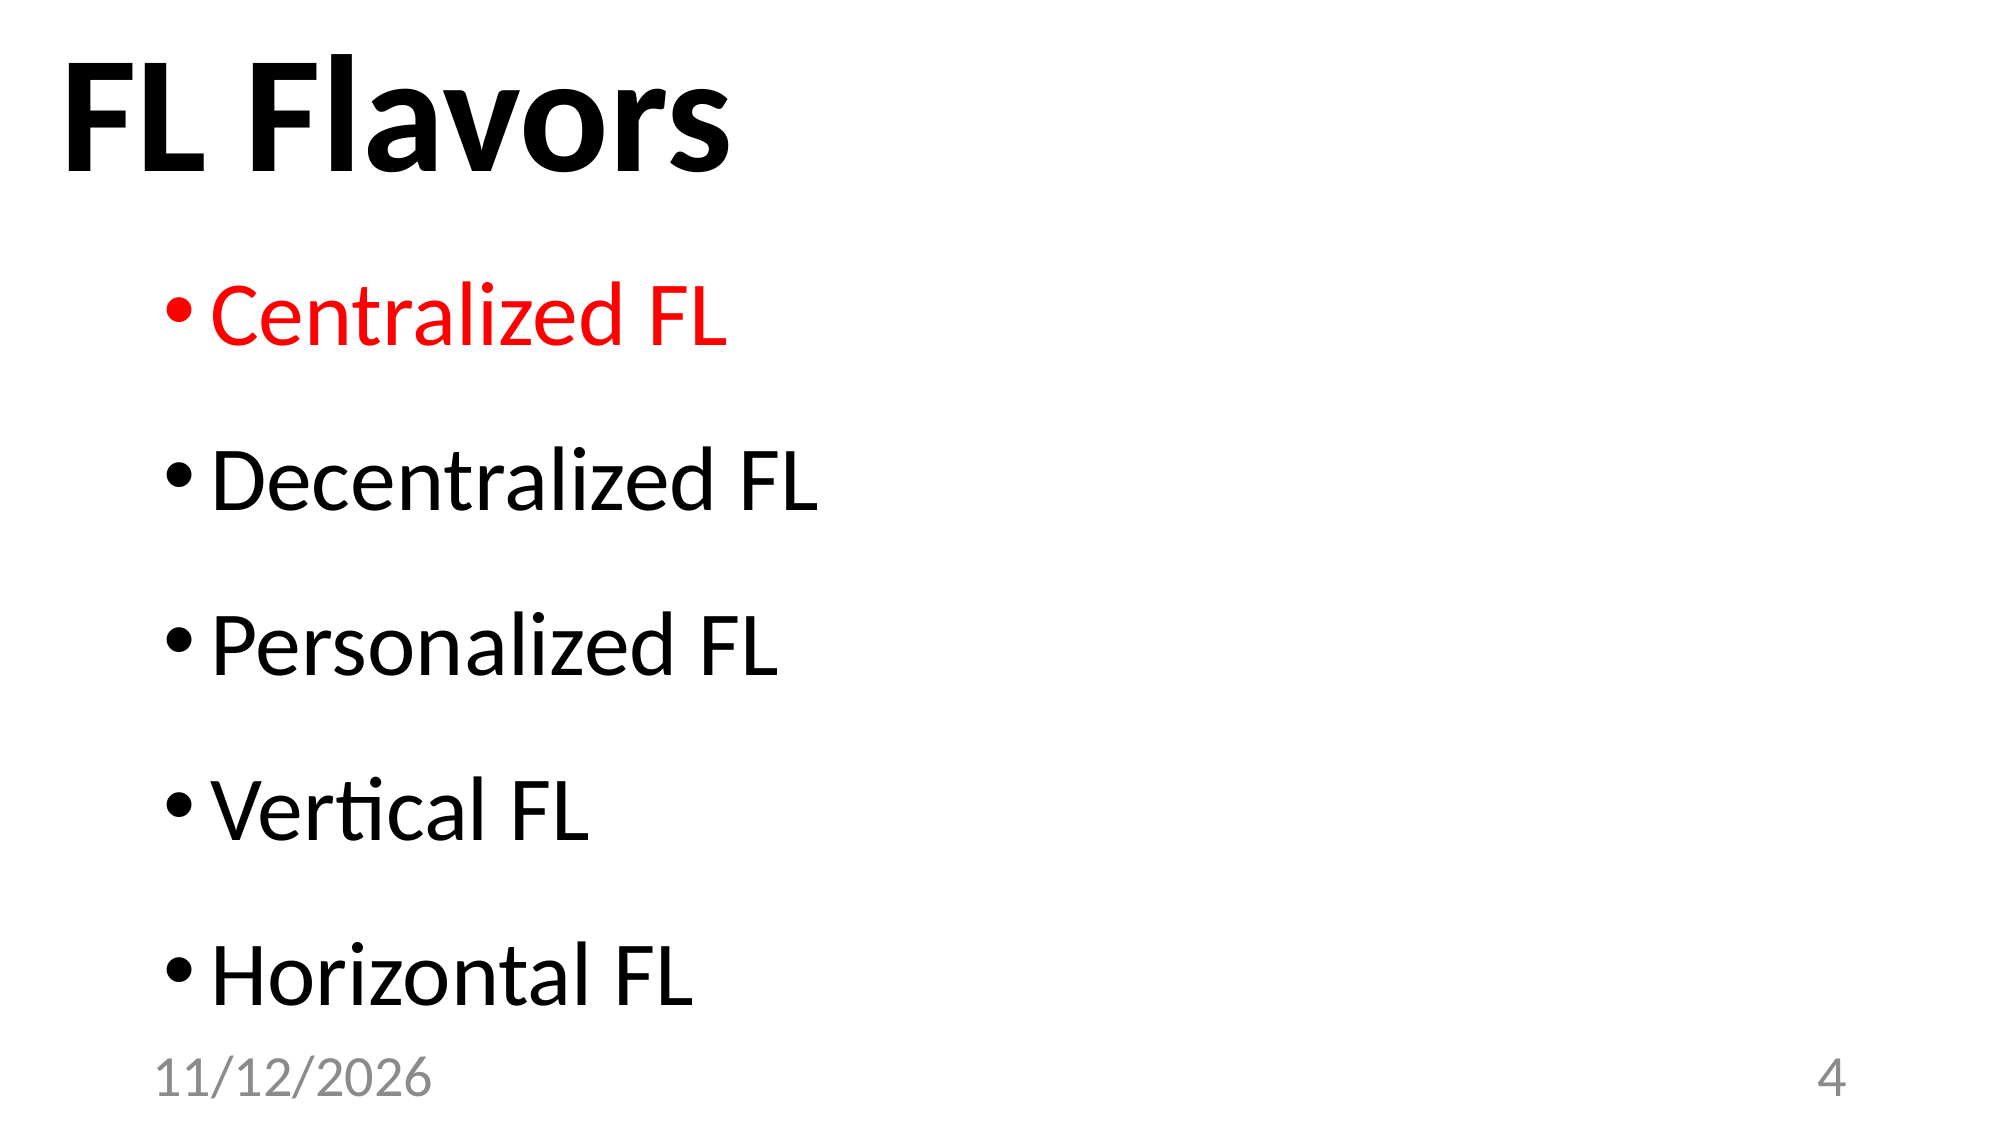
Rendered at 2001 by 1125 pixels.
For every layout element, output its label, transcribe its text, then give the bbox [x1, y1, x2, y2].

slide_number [137, 1042, 588, 1103]
text_box Centralized FL Decentralized FL Personalized FL Vertical FL Horizontal FL [148, 191, 2000, 1031]
title FL Flavors [45, 22, 1955, 213]
slide_number 4 [1412, 1042, 1863, 1103]
